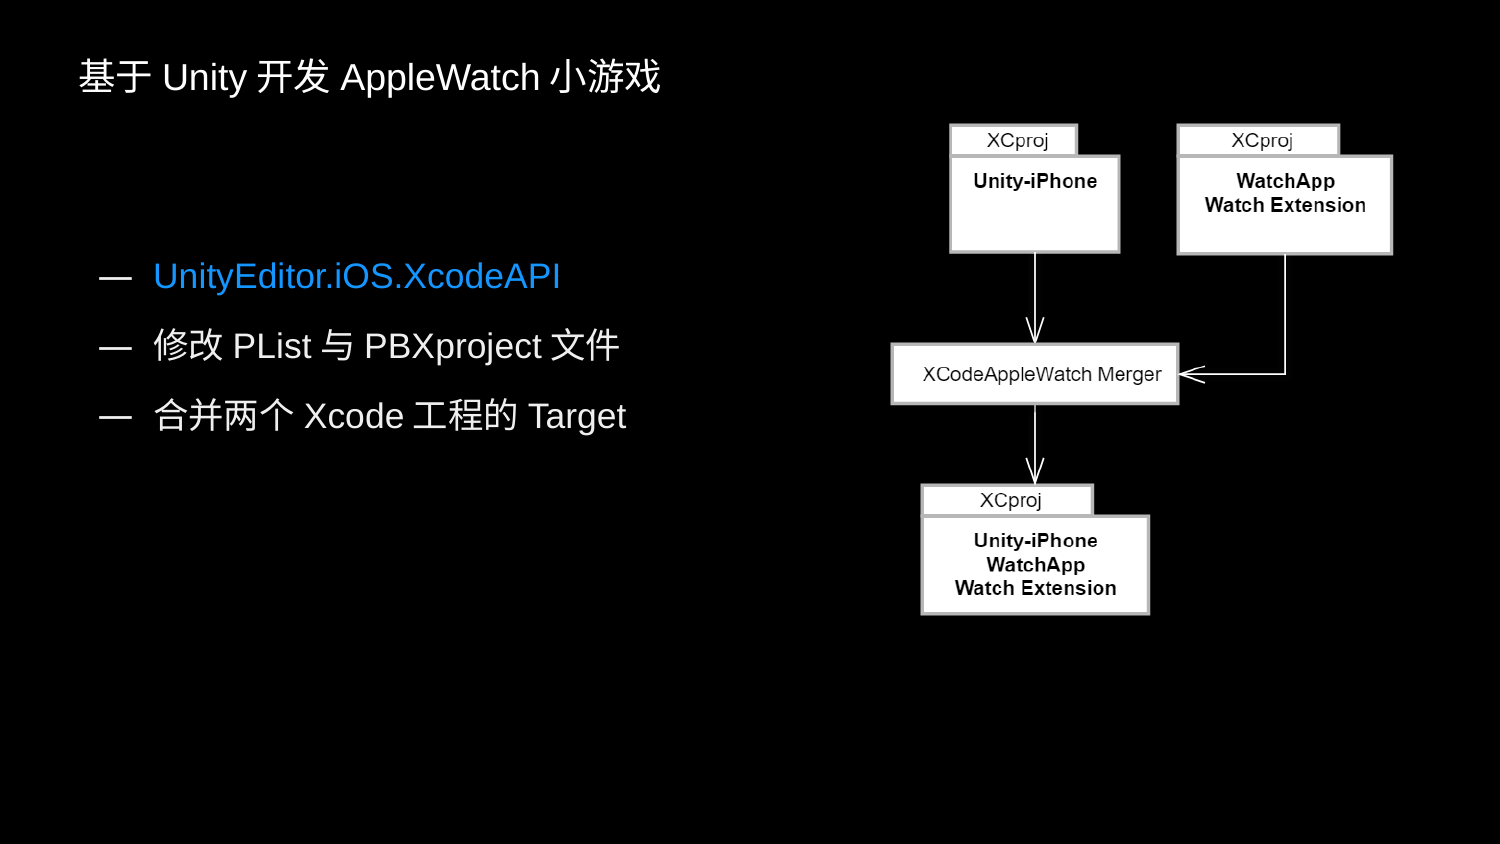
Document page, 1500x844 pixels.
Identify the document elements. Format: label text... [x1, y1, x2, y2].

picture [827, 87, 1438, 648]
list UnityEditor.iOS.XcodeAPI 修改PList与PBXproject文件 合并两个Xcode工程的Target [78, 246, 688, 739]
title 基于Unity开发AppleWatch小游戏 [78, 52, 688, 141]
